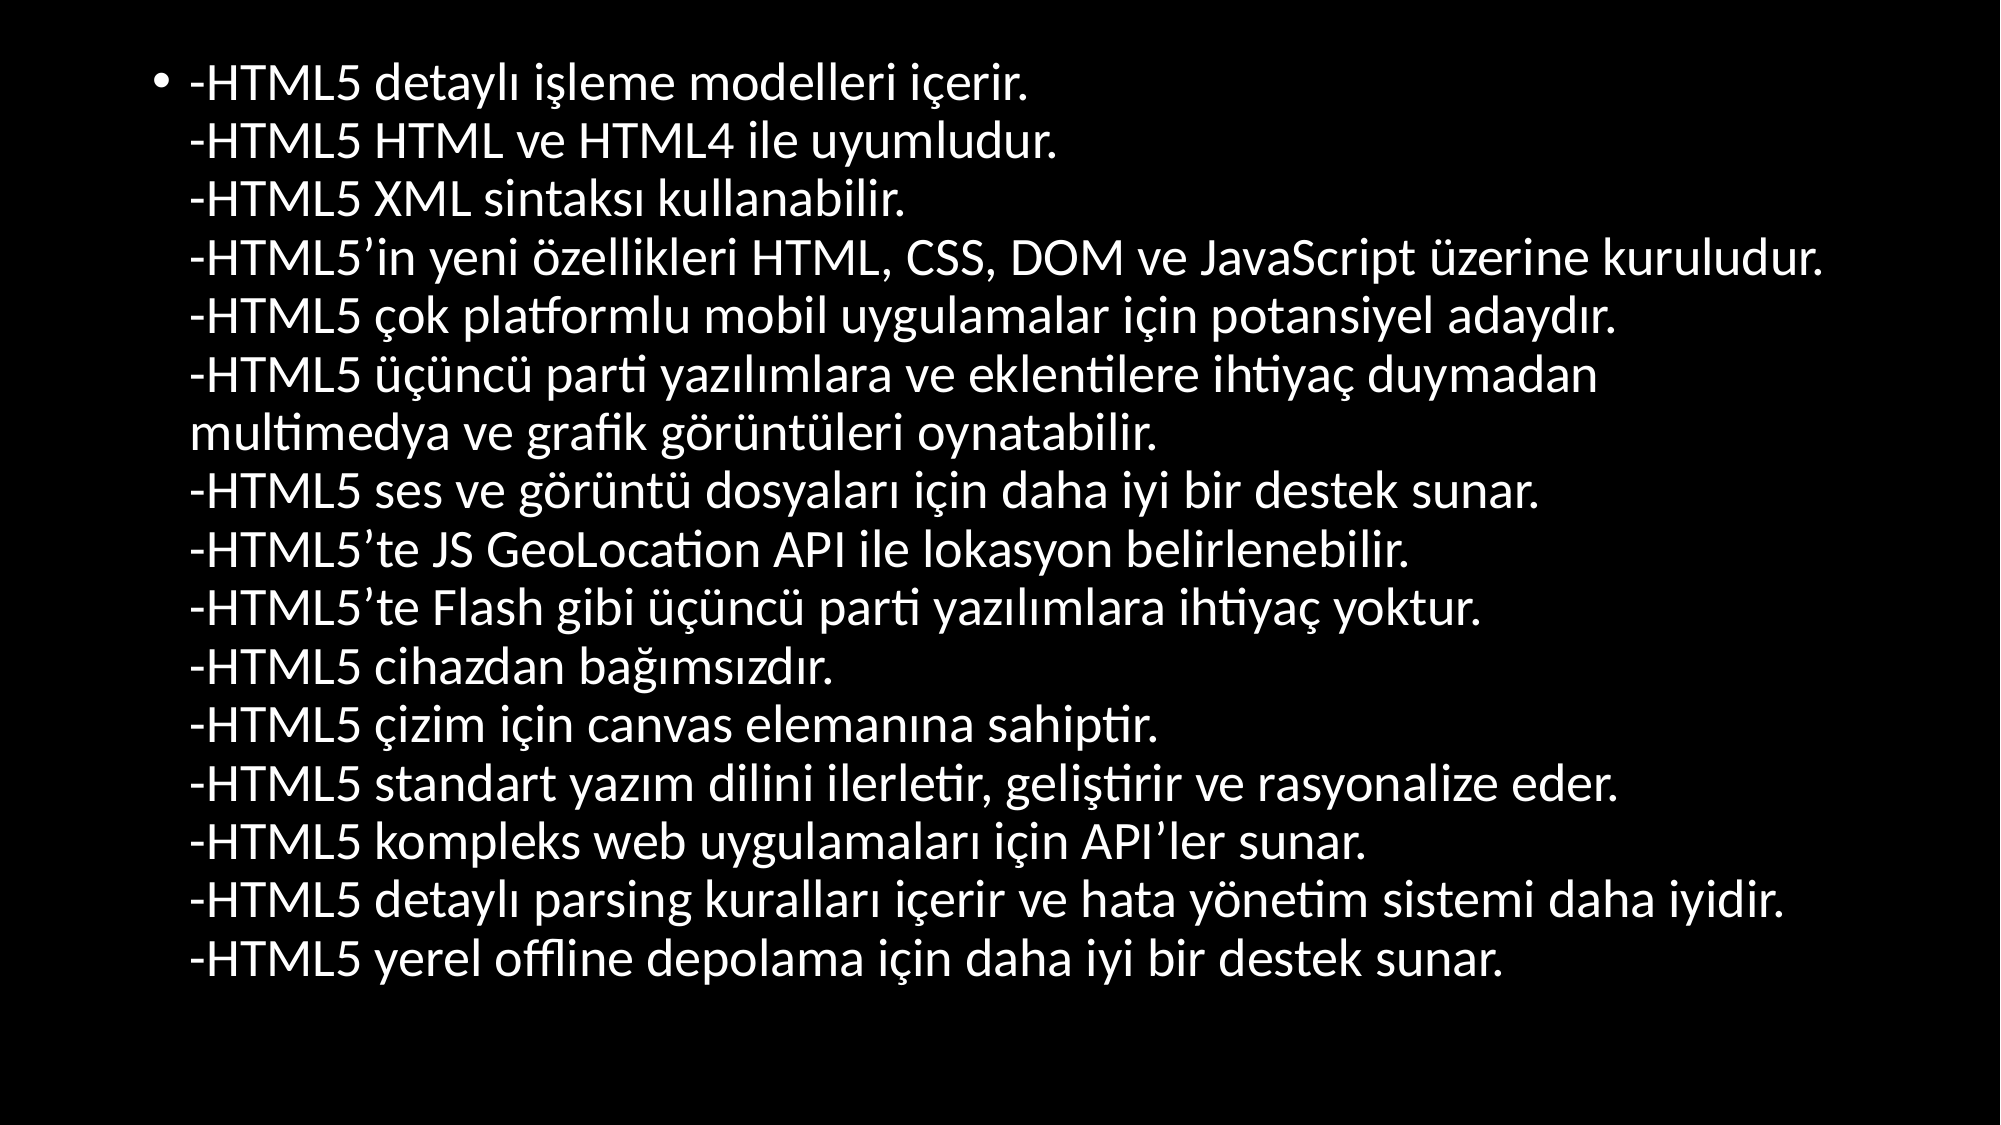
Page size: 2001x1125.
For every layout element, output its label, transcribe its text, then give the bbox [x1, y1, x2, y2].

list -HTML5 detaylı işleme modelleri içerir. -HTML5 HTML ve HTML4 ile uyumludur. -HTML5 XML sintaksı kullanabilir. -HTML5’in yeni özellikleri HTML, CSS, DOM ve JavaScript üzerine kuruludur. -HTML5 çok platformlu mobil uygulamalar için potansiyel adaydır. -HTML5 üçüncü parti yazılımlara ve eklentilere ihtiyaç duymadan multimedya ve grafik görüntüleri oynatabilir. -HTML5 ses ve görüntü dosyaları için daha iyi bir destek sunar. -HTML5’te JS GeoLocation API ile lokasyon belirlenebilir. -HTML5’te Flash gibi üçüncü parti yazılımlara ihtiyaç yoktur. -HTML5 cihazdan bağımsızdır. -HTML5 çizim için canvas elemanına sahiptir. -HTML5 standart yazım dilini ilerletir, geliştirir ve rasyonalize eder. -HTML5 kompleks web uygulamaları için API’ler sunar. -HTML5 detaylı parsing kuralları içerir ve hata yönetim sistemi daha iyidir. -HTML5 yerel offline depolama için daha iyi bir destek sunar. [137, 45, 1863, 1014]
